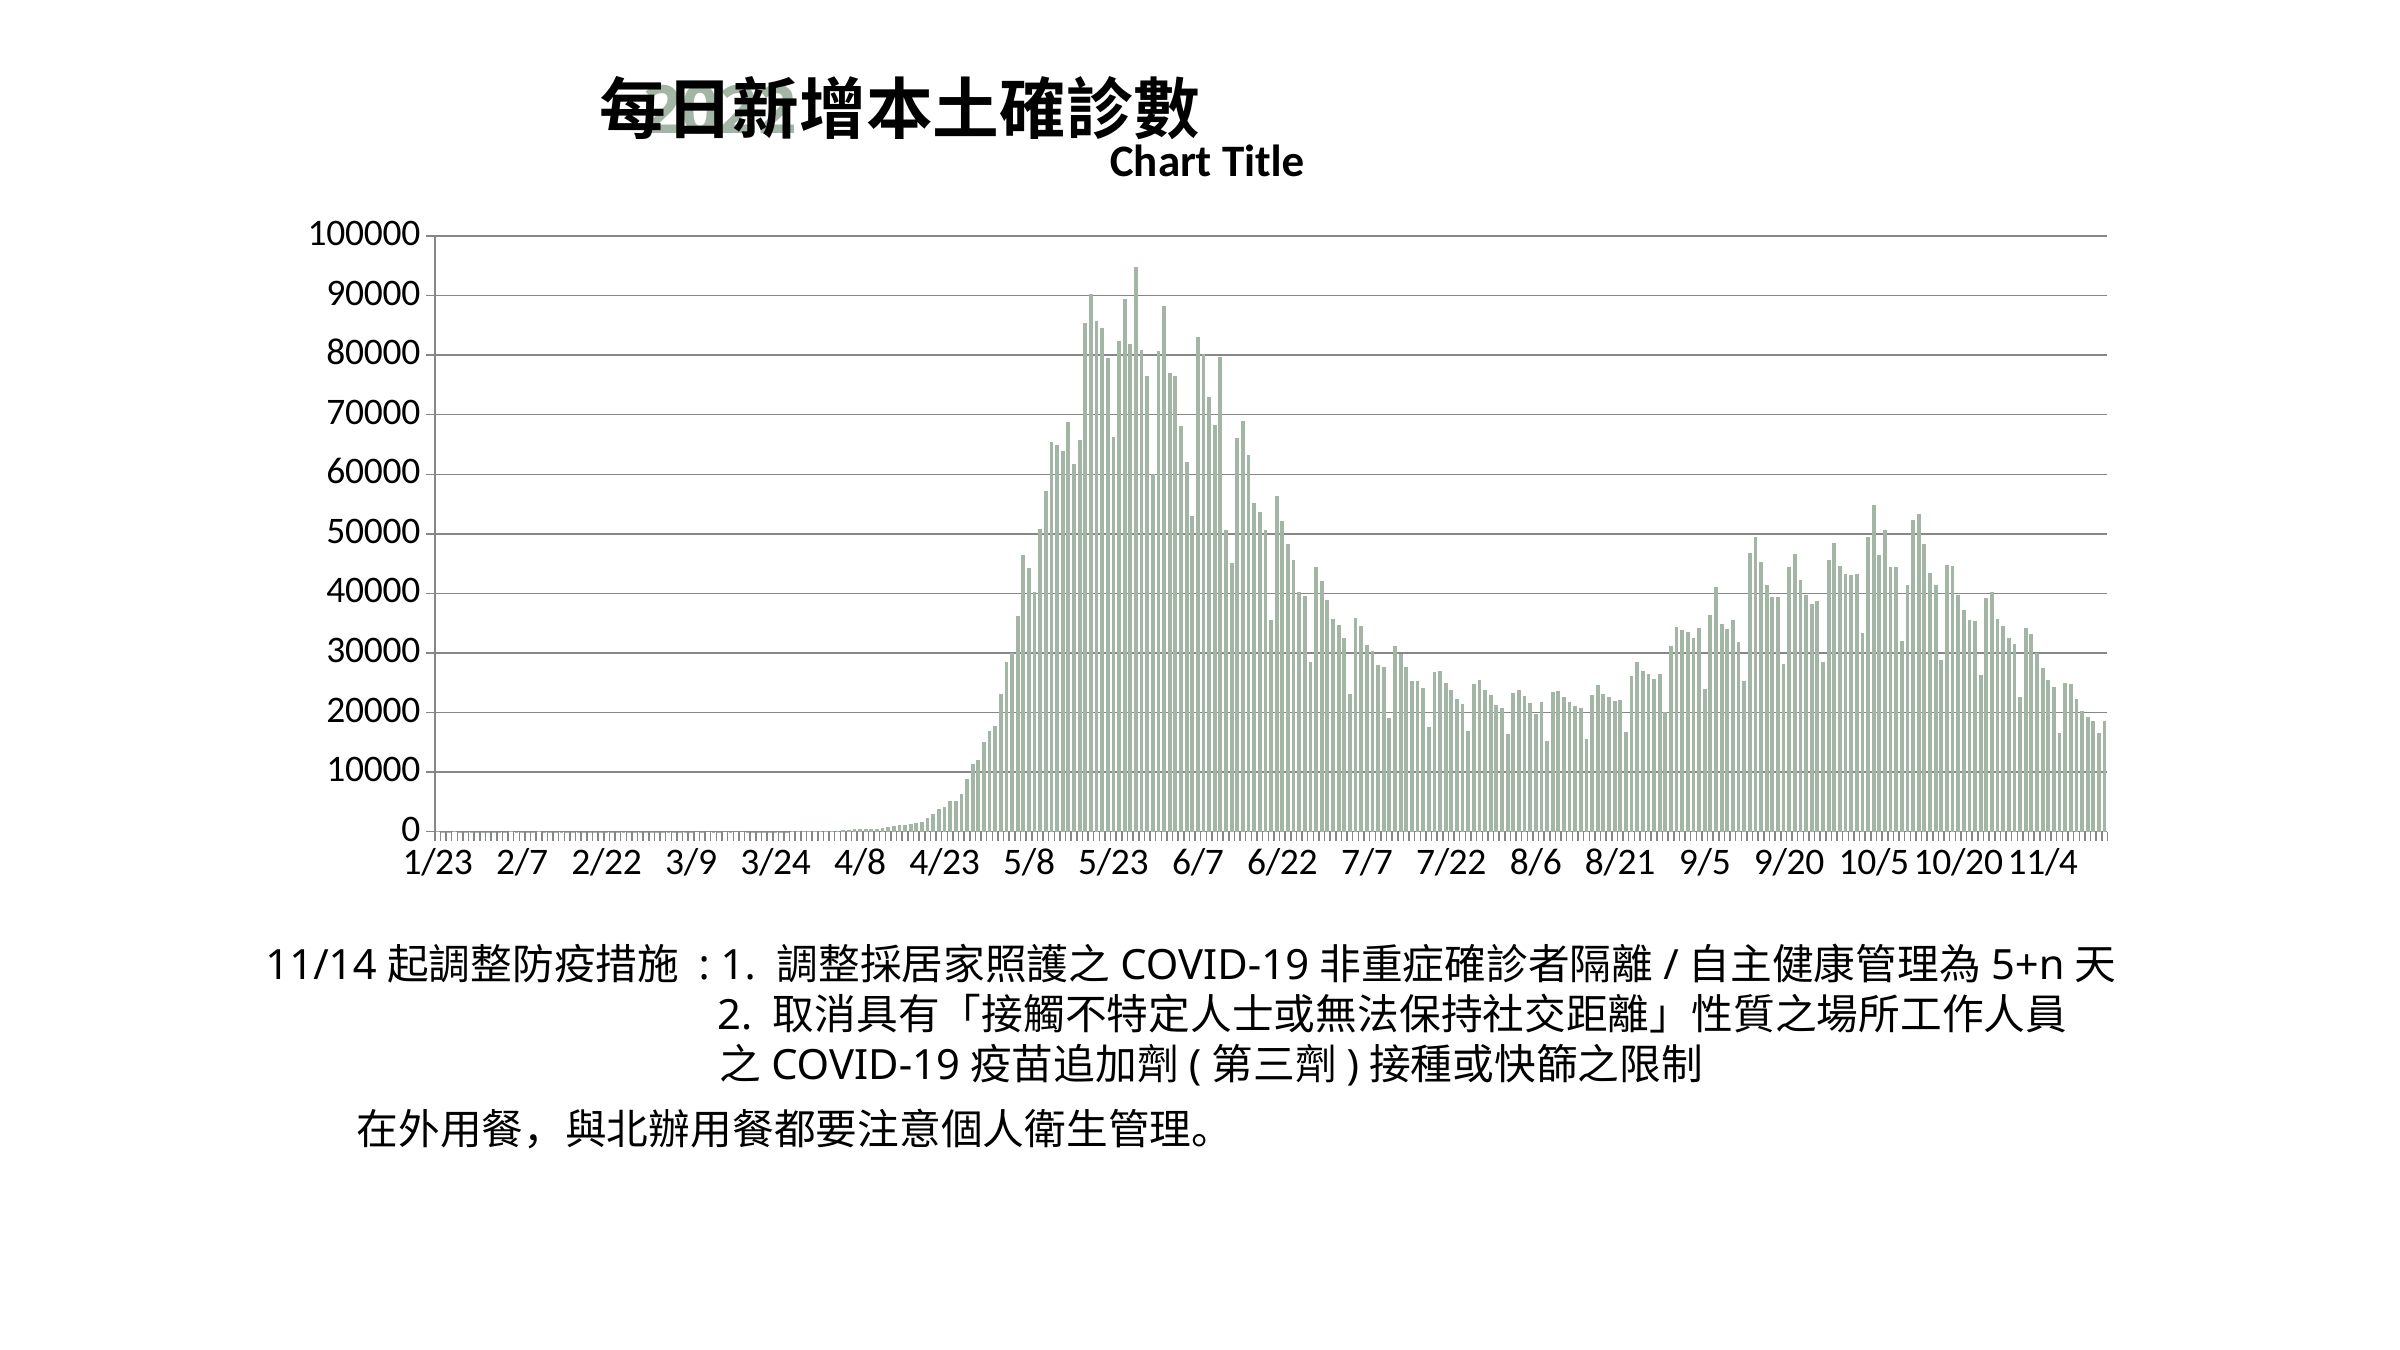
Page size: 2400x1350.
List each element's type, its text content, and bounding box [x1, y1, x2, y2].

text_box 每日新增本土確診數 [584, 59, 1216, 102]
chart [269, 104, 2146, 901]
text_box 在外用餐，與北辦用餐都要注意個人衛生管理。 [341, 1095, 1249, 1160]
text_box 11/14起調整防疫措施 : 1. 調整採居家照護之COVID-19非重症確診者隔離/自主健康管理為5+n天 2. 取消具有「接觸不特定人士或無法保持社交距離」性質之場所工作人員 之COVID-19疫苗追加劑(第三劑)接種或快篩之限制 [250, 930, 2132, 1095]
